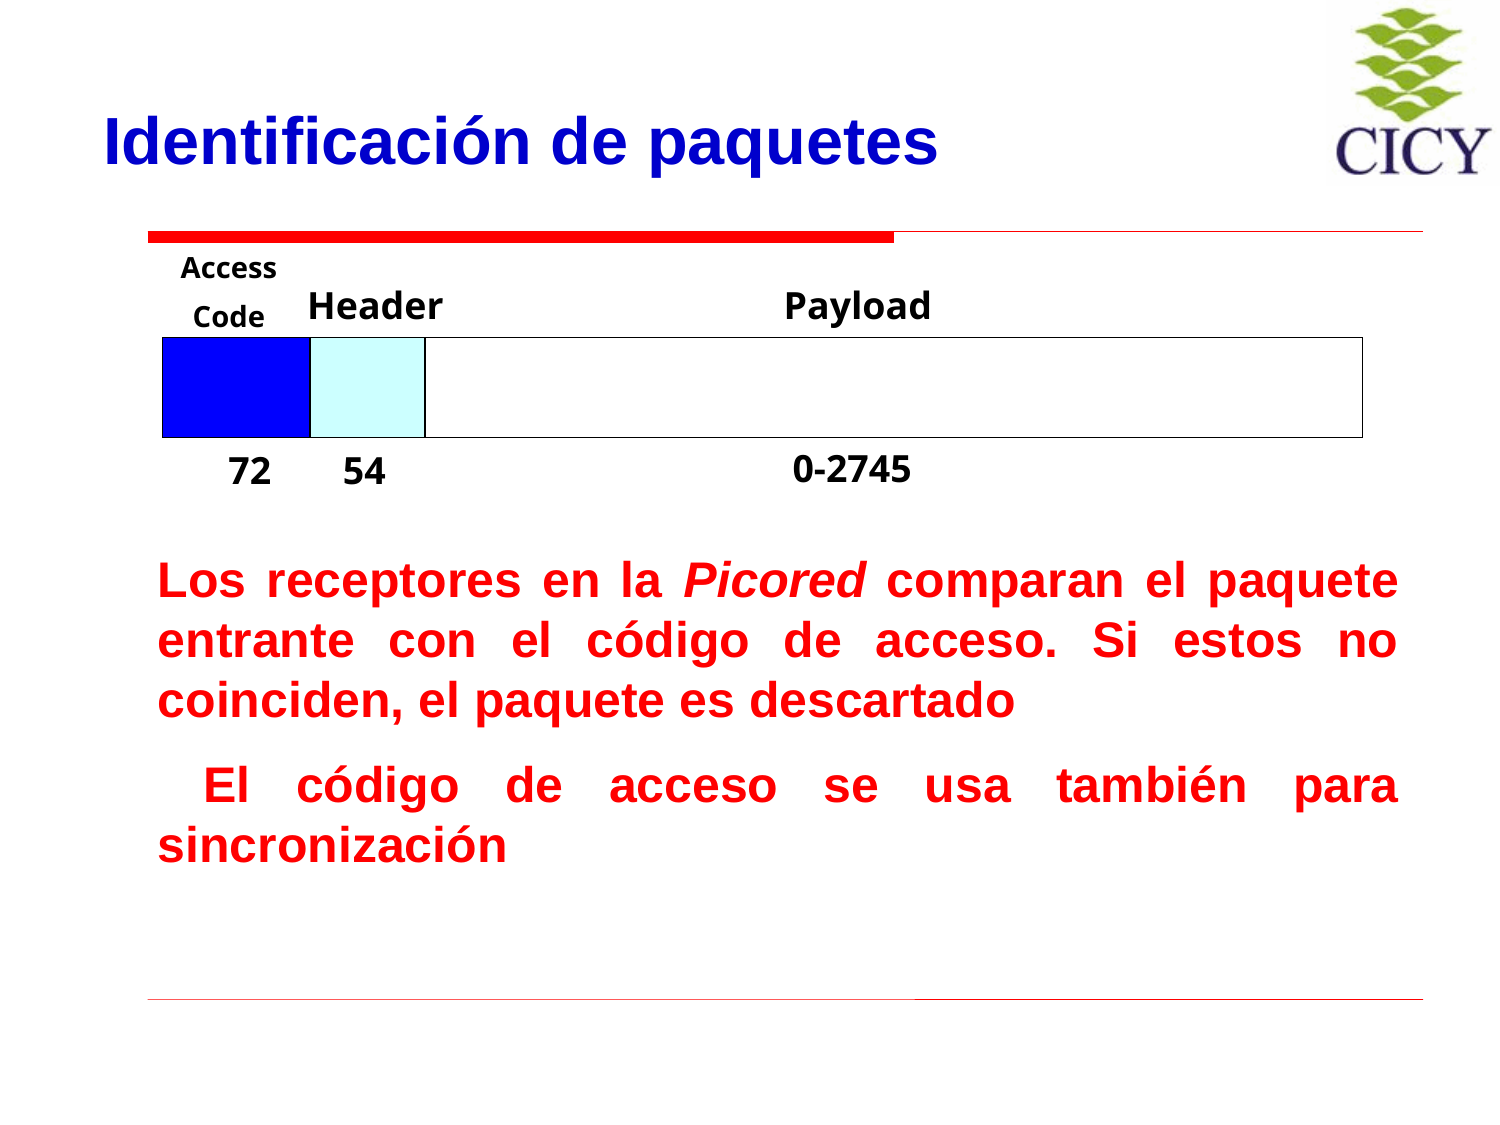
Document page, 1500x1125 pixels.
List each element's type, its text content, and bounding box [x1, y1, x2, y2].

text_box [144, 241, 1363, 501]
picture [1326, 0, 1500, 186]
text_box Los receptores en la Picored comparan el paquete entrante con el código de acceso. Si estos no coinciden, el paquete es descartado El código de acceso se usa también para sincronización [143, 540, 1414, 880]
title Identificación de paquetes [88, 44, 1353, 232]
